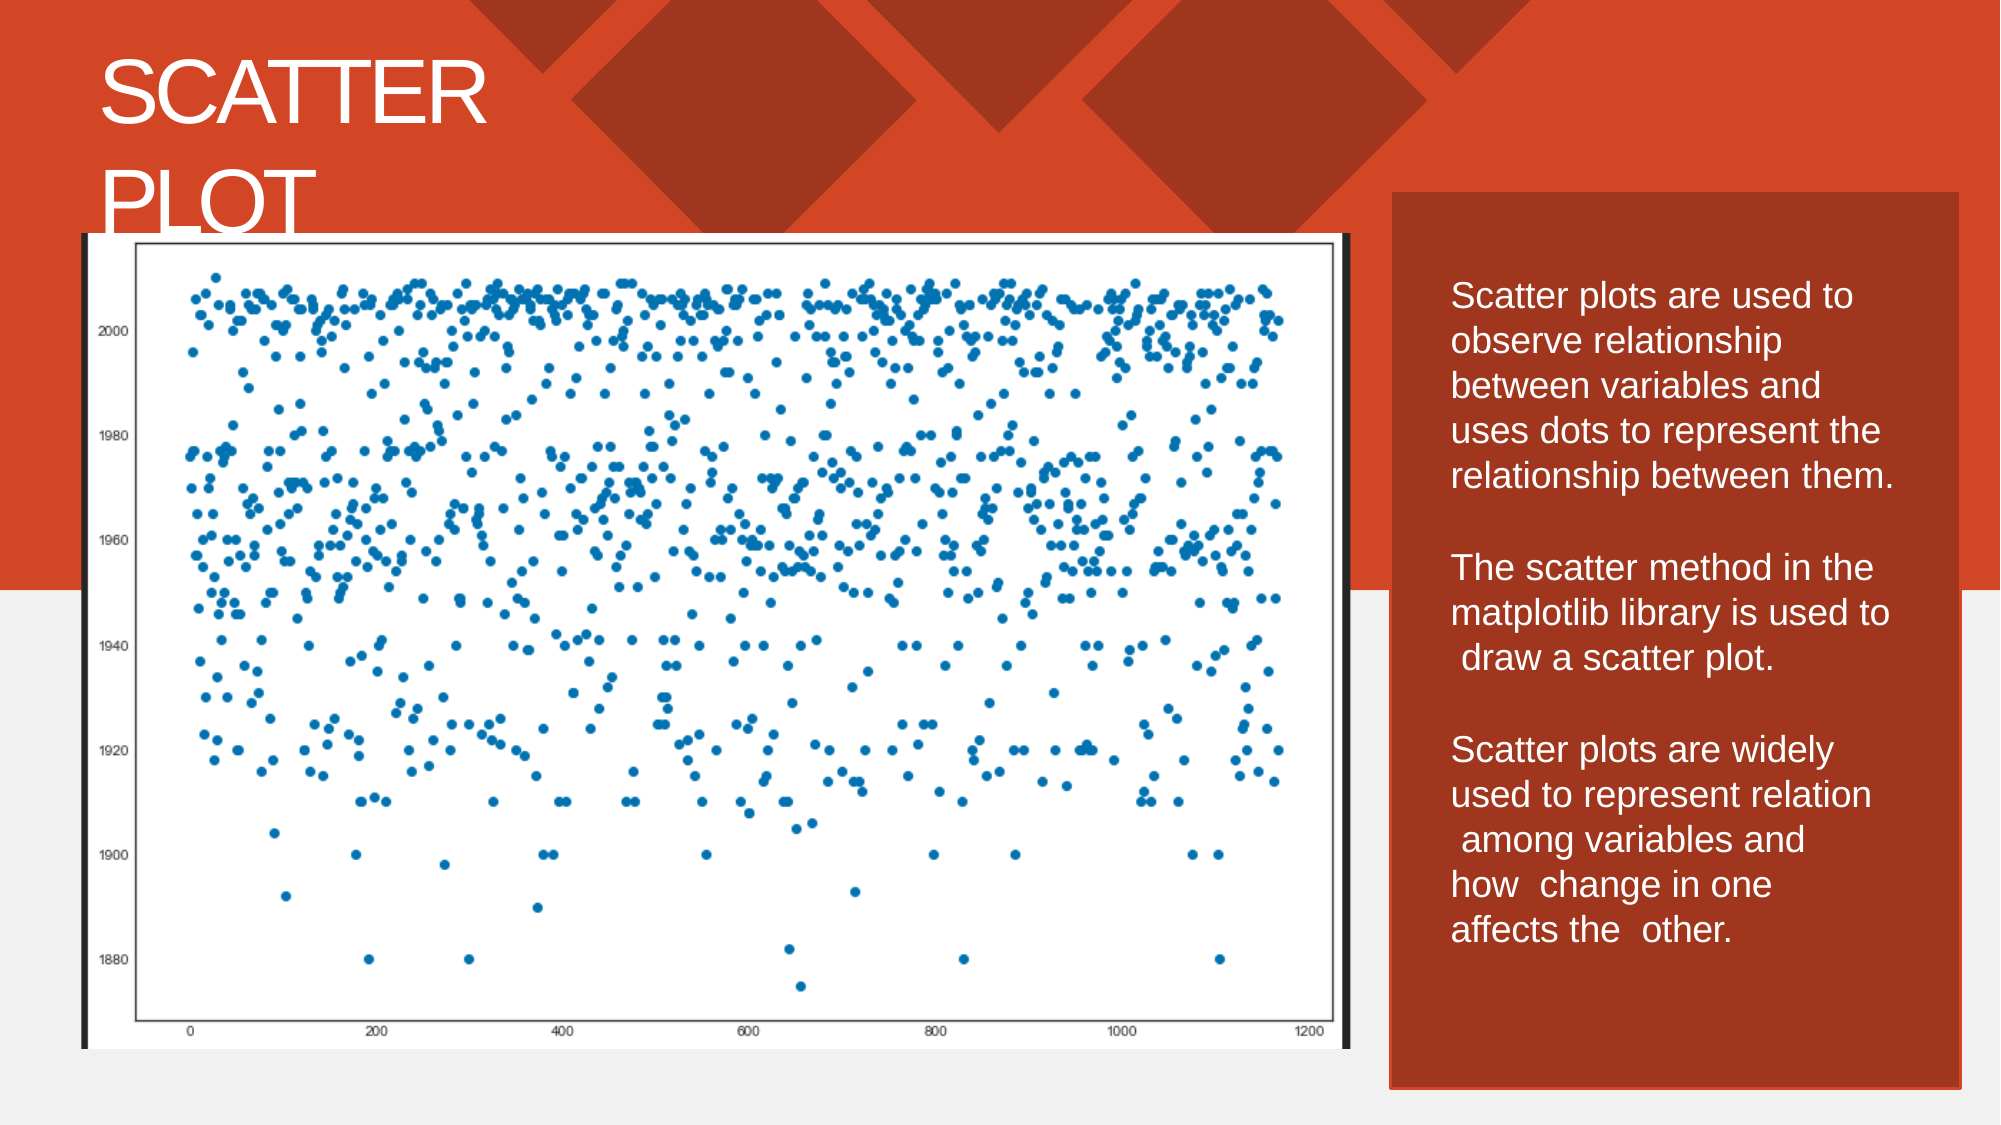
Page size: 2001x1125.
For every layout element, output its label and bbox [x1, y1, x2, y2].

text_box [0, 0, 2000, 1125]
